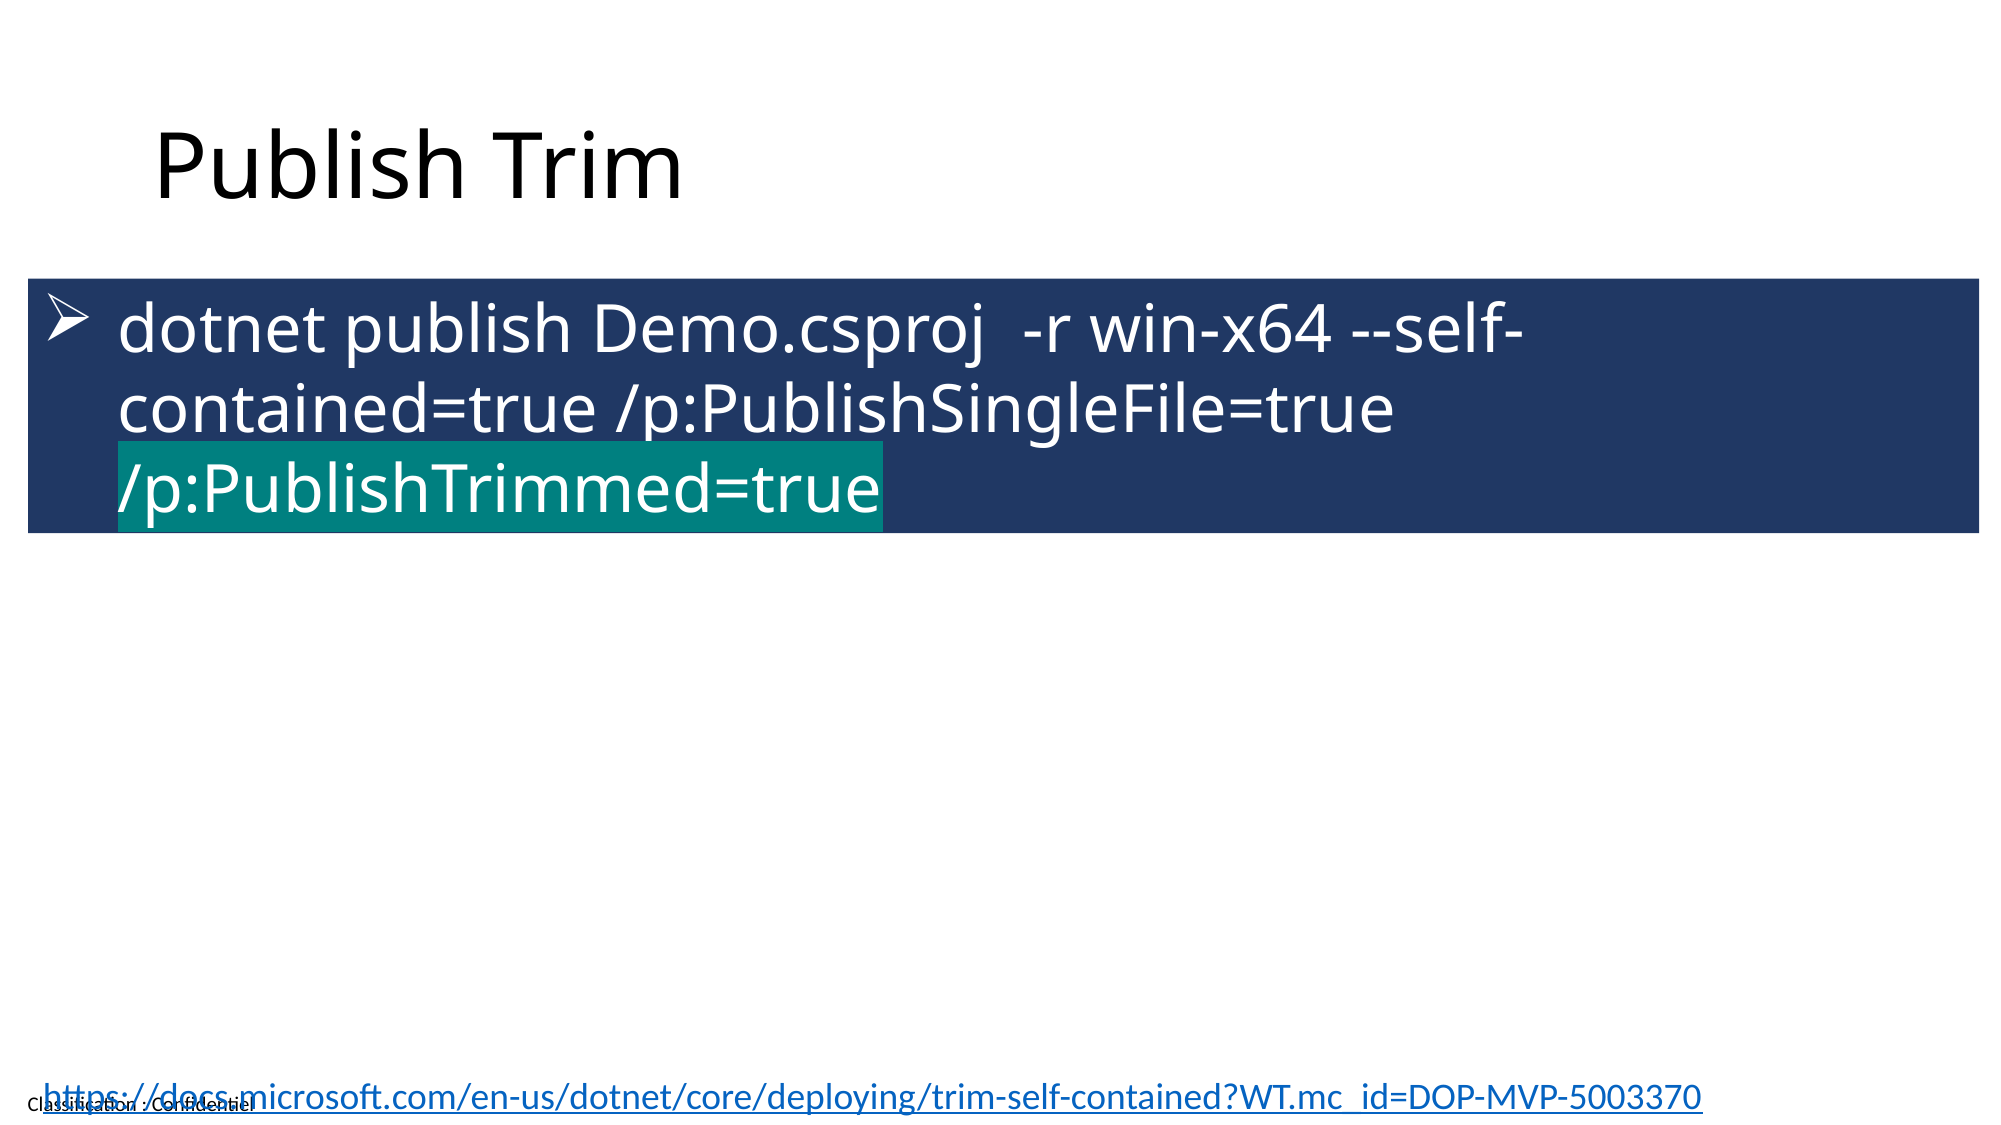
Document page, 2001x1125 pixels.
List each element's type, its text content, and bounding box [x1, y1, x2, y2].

title Publish Trim [137, 59, 1863, 278]
text_box dotnet publish Demo.csproj -r win-x64 --self-contained=true /p:PublishSingleFile=true /p:PublishTrimmed=true [28, 278, 1980, 534]
text_box https://docs.microsoft.com/en-us/dotnet/core/deploying/trim-self-contained?WT.mc_id=DOP-MVP-5003370 [28, 1064, 1849, 1125]
